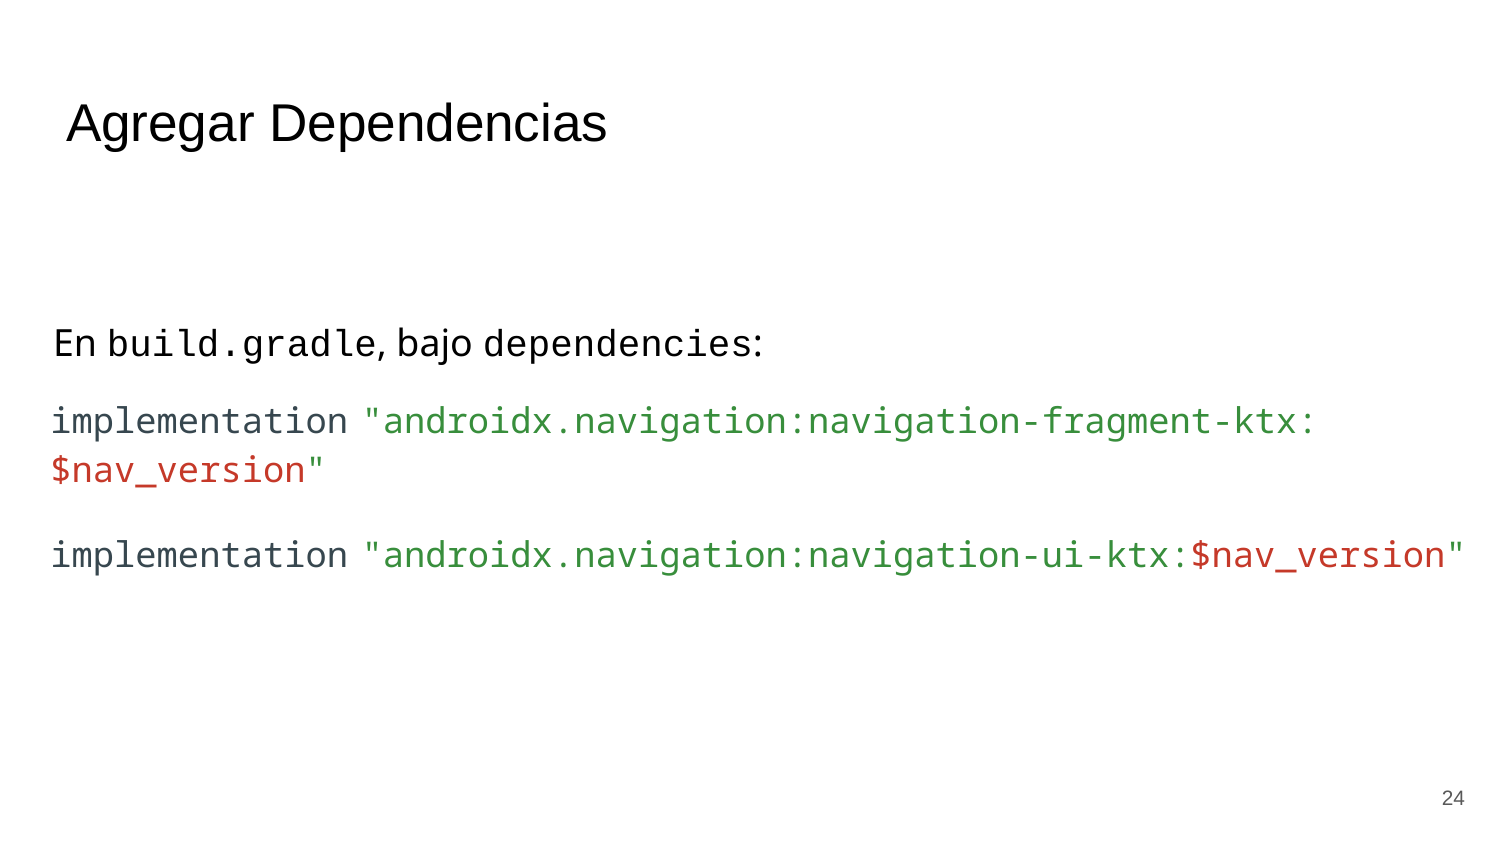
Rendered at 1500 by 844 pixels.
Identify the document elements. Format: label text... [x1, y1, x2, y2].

text_box En build.gradle, bajo dependencies: [38, 304, 781, 387]
list implementation "androidx.navigation:navigation-fragment-ktx:$nav_version" implementation "androidx.navigation:navigation-ui-ktx:$nav_version" [35, 376, 1500, 604]
title Agregar Dependencias [51, 72, 1449, 167]
slide_number ‹#› [1389, 764, 1480, 830]
